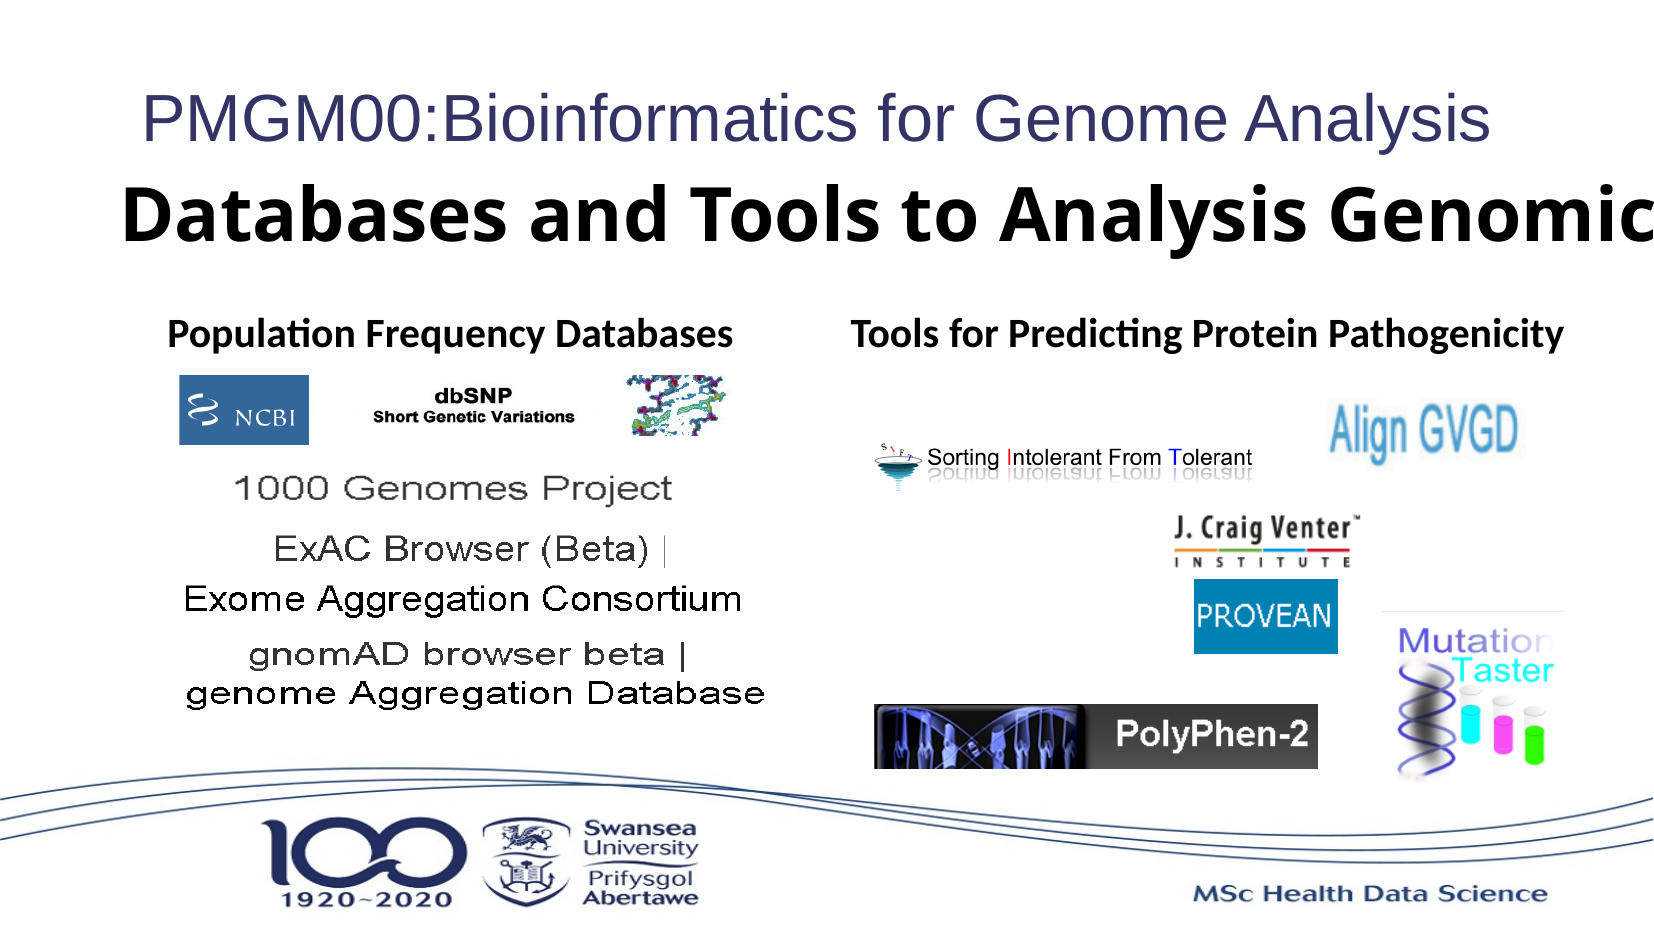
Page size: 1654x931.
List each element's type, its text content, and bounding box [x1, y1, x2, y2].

text_box Databases and Tools to Analysis Genomic-Variants [104, 164, 1654, 271]
text_box PMGM00:Bioinformatics for Genome Analysis [82, 37, 1571, 193]
text_box Tools for Predicting Protein Pathogenicity [761, 298, 1654, 374]
picture [0, 2, 1654, 931]
text_box Population Frequency Databases [82, 298, 761, 374]
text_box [873, 397, 1565, 782]
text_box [179, 627, 774, 720]
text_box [179, 518, 747, 626]
